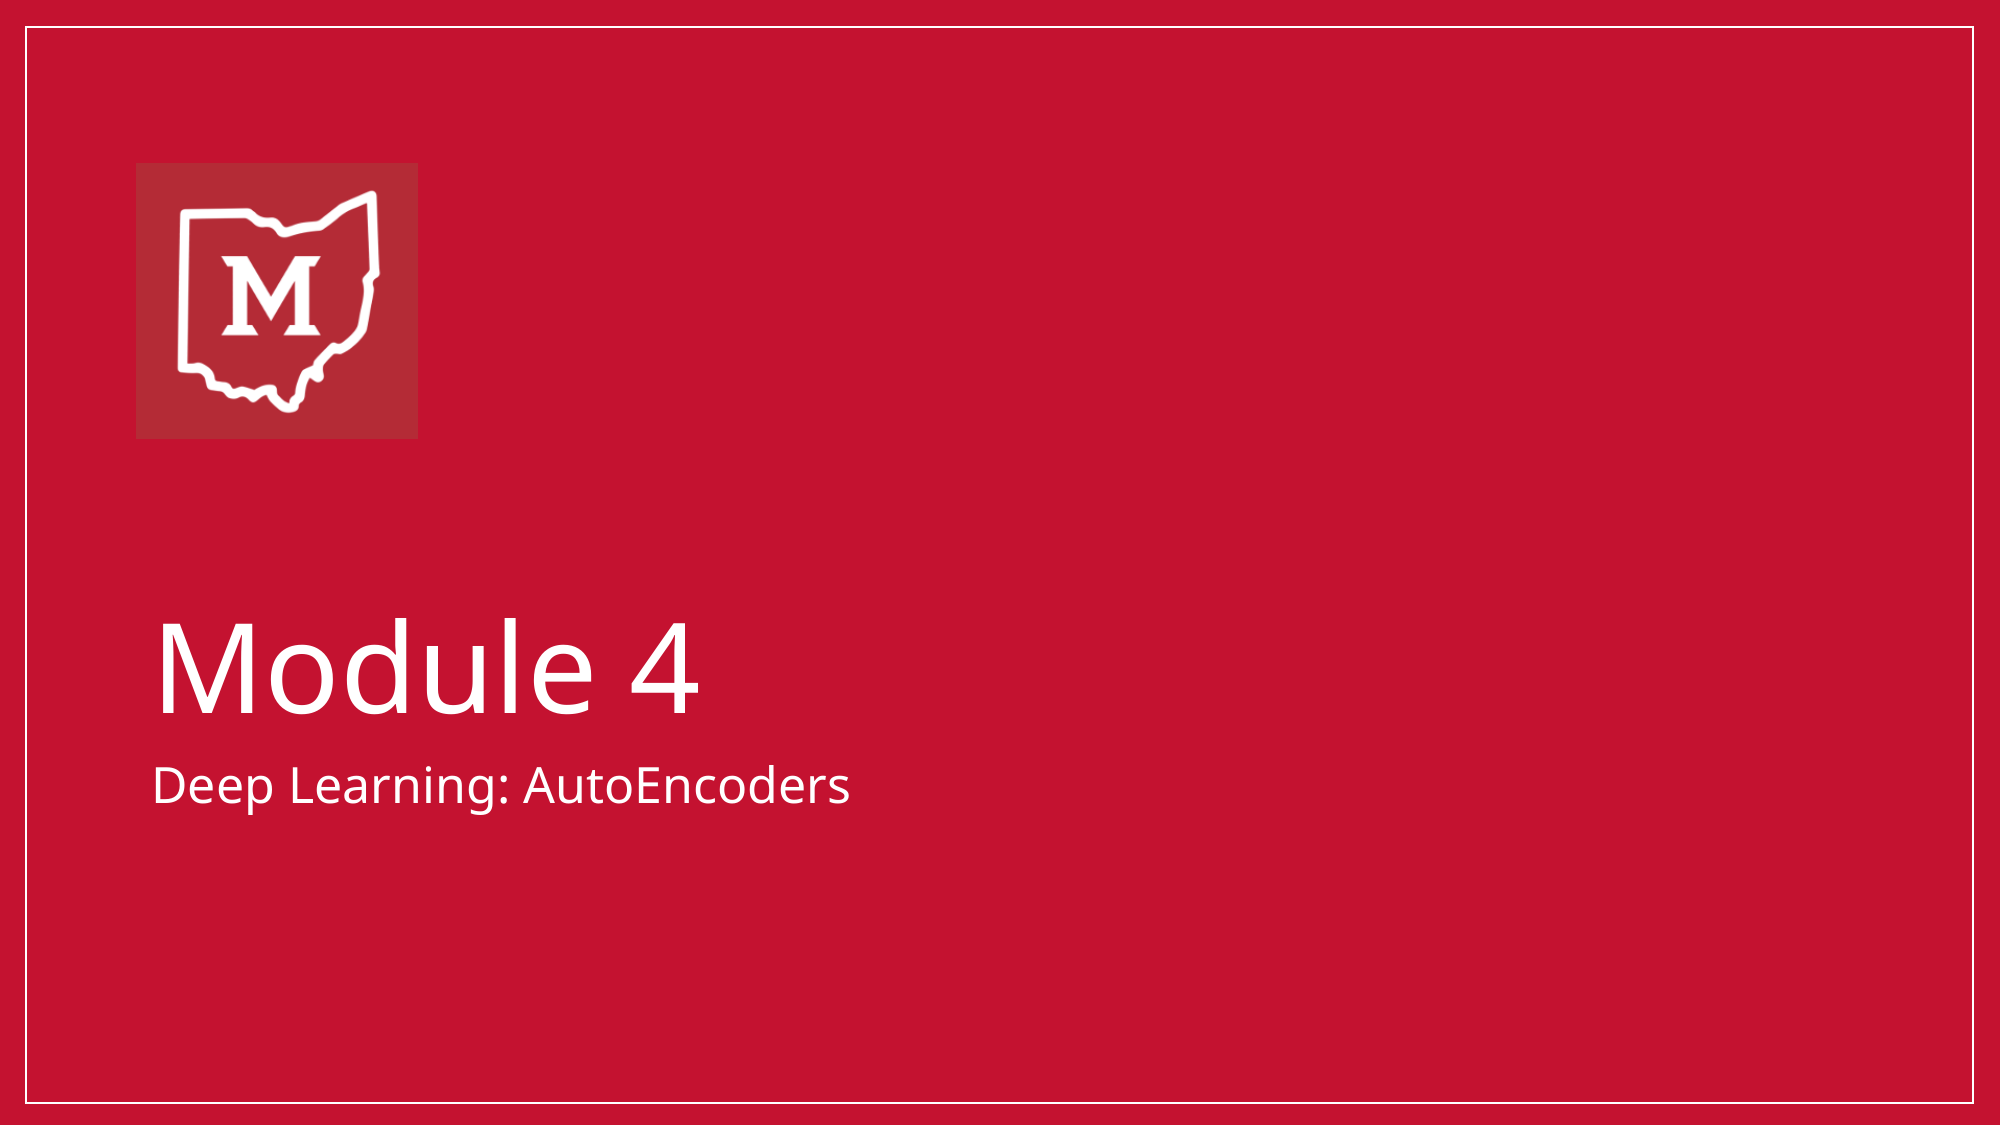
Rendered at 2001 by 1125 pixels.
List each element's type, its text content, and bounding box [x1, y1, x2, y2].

title Module 4 [136, 280, 1862, 749]
list Deep Learning: AutoEncoders [136, 752, 1862, 999]
picture [136, 163, 418, 439]
